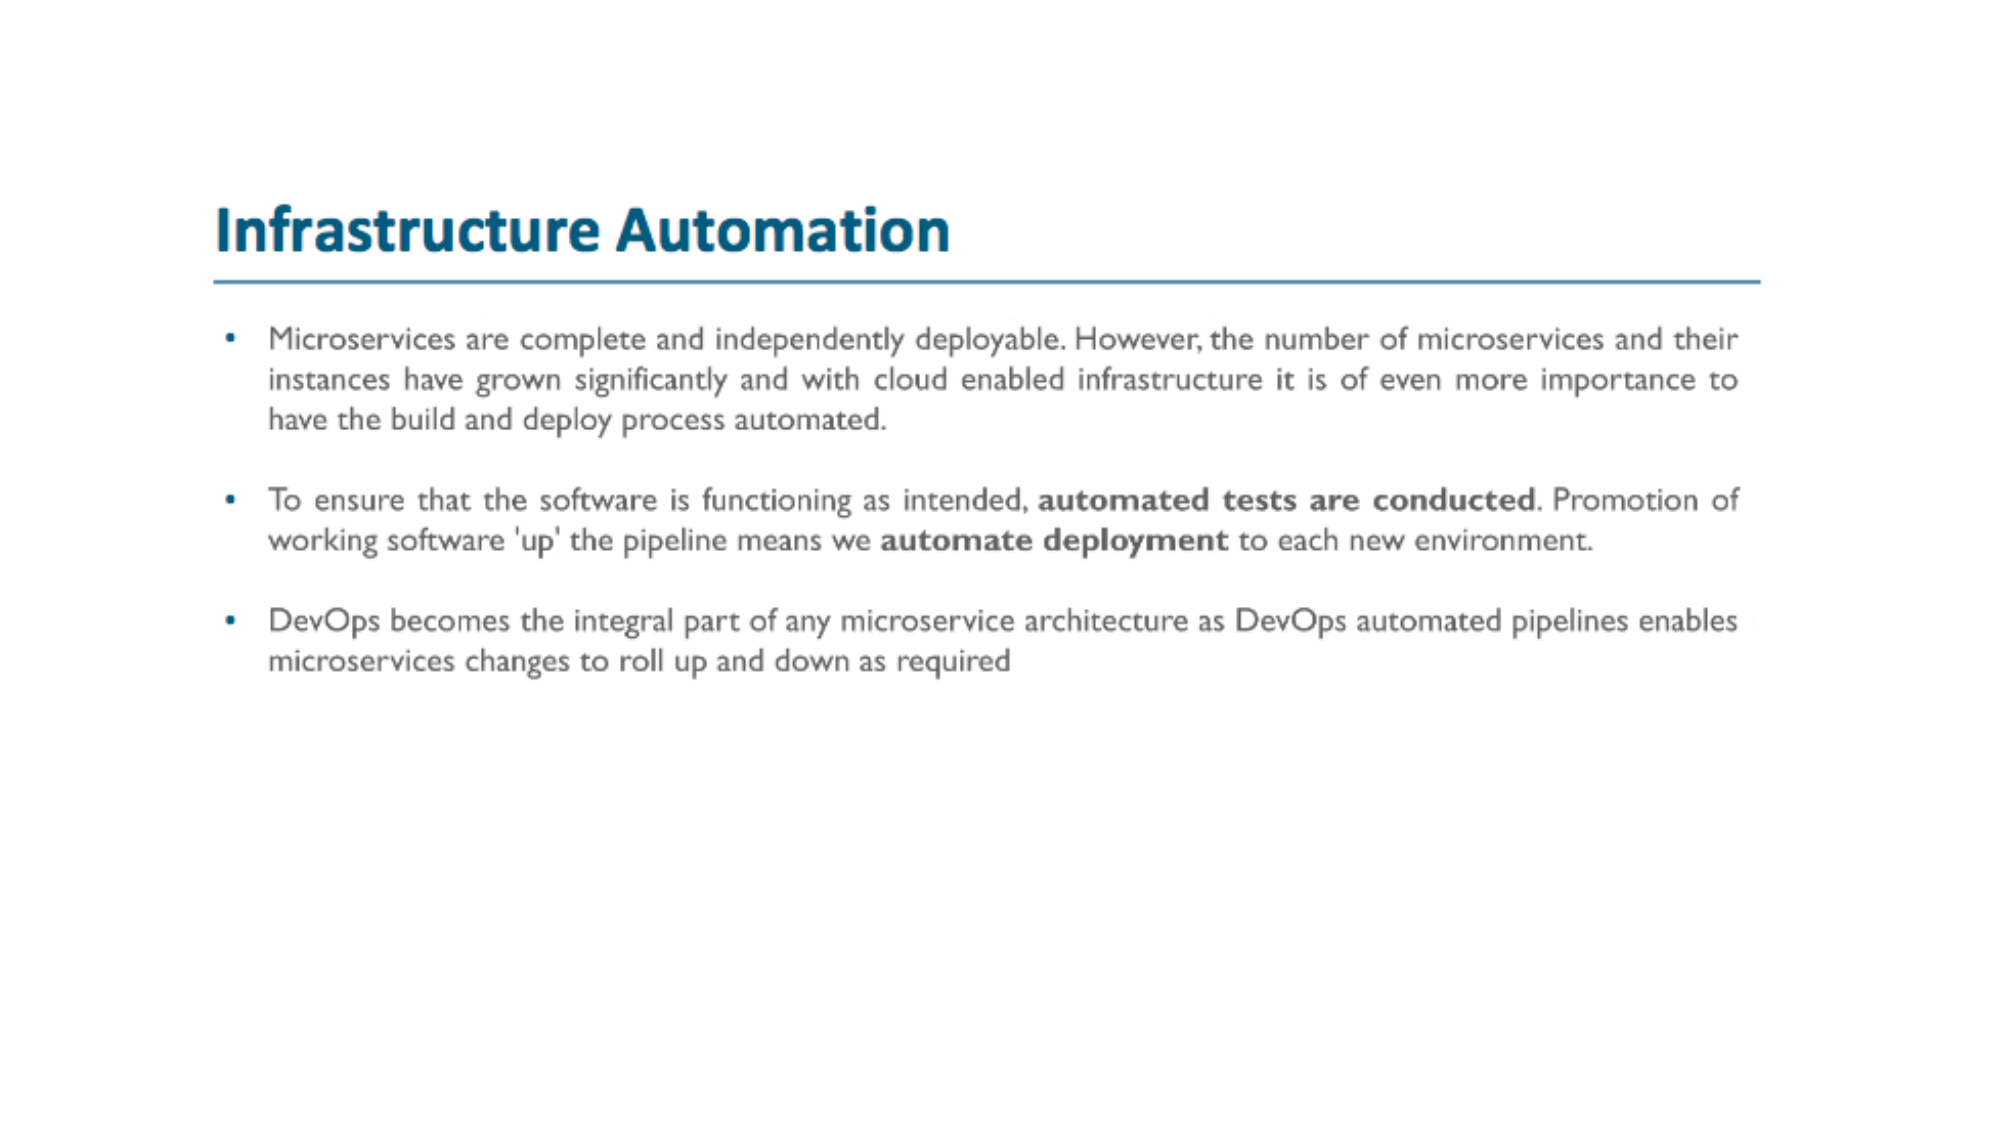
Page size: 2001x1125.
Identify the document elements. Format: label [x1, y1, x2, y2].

list [176, 170, 1796, 989]
